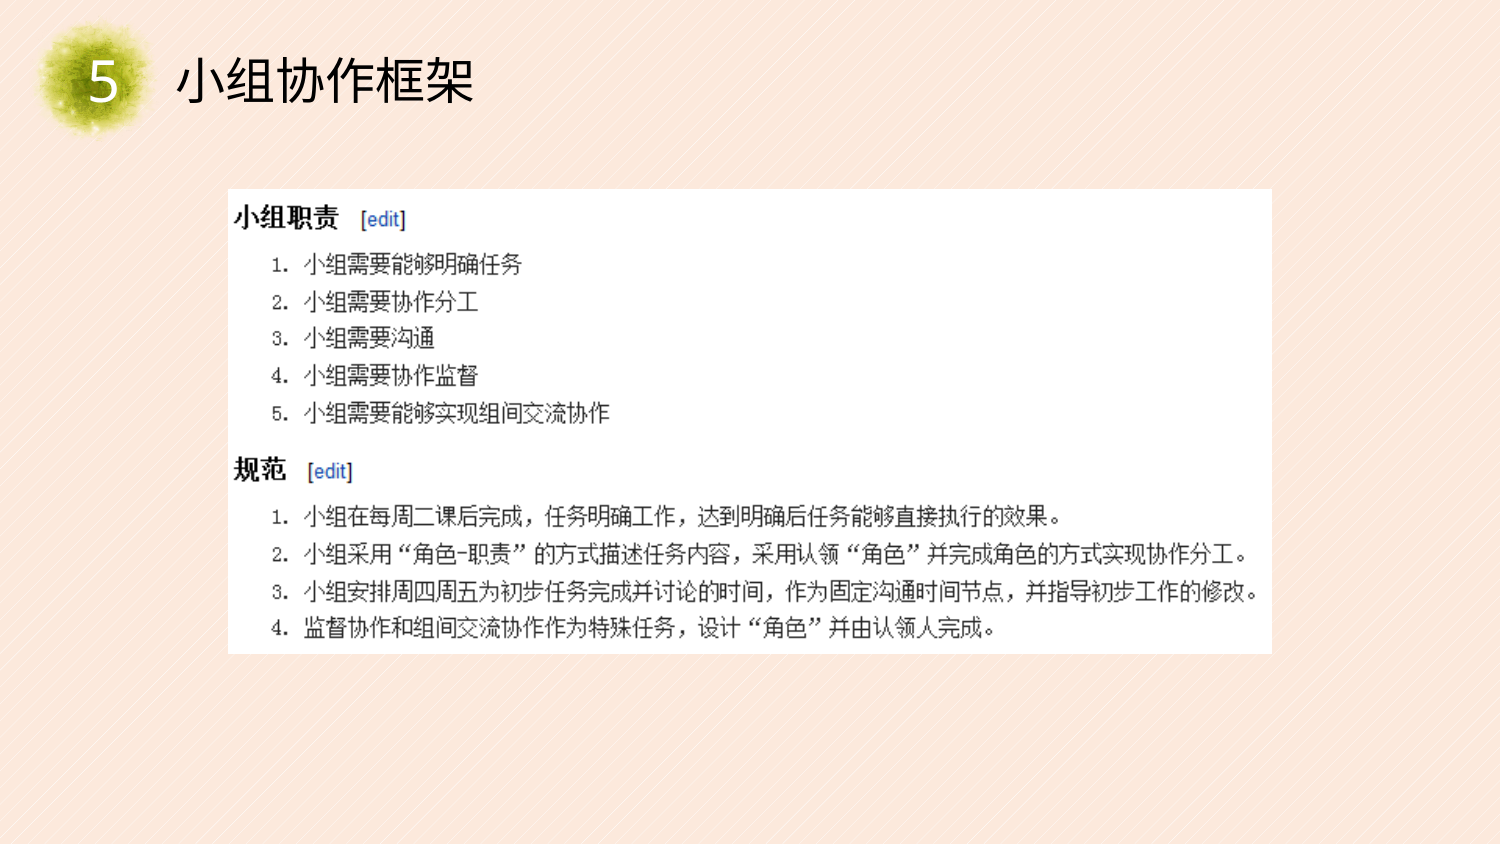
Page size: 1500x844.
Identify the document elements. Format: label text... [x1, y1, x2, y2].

picture [228, 189, 1272, 654]
text_box 小组协作框架 [165, 42, 491, 118]
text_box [27, 7, 165, 147]
